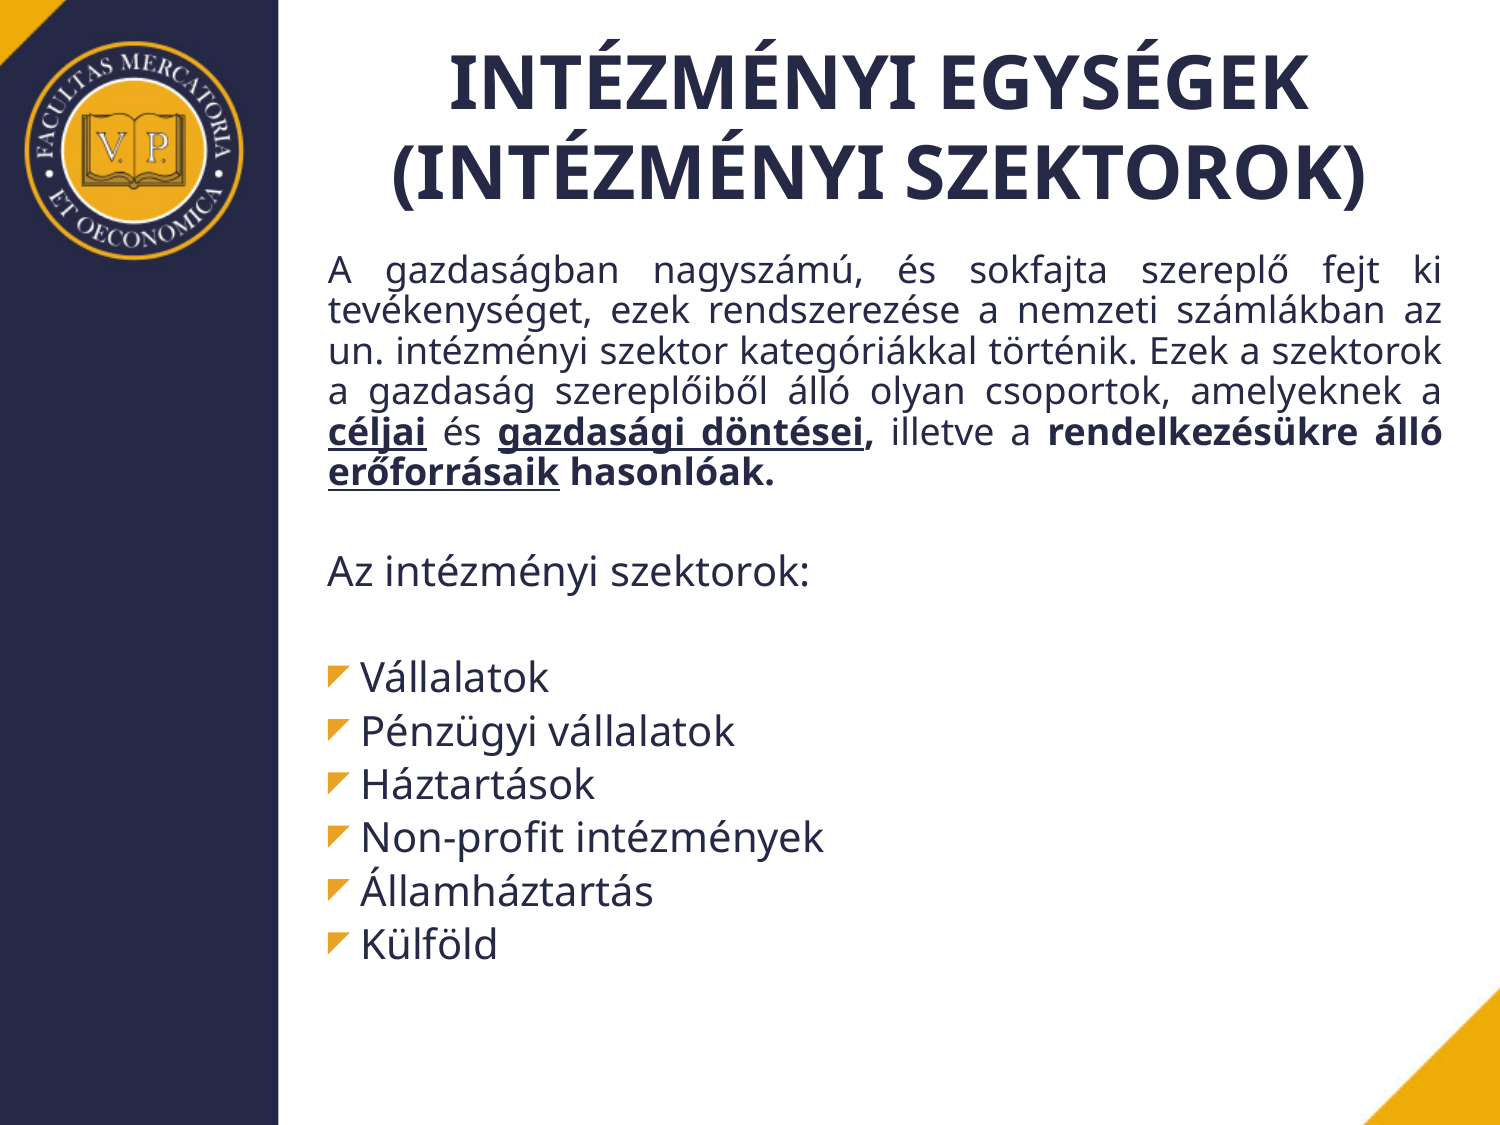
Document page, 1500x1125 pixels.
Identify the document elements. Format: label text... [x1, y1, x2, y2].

list A gazdaságban nagyszámú, és sokfajta szereplő fejt ki tevékenységet, ezek rendszerezése a nemzeti számlákban az un. intézményi szektor kategóriákkal történik. Ezek a szektorok a gazdaság szereplőiből álló olyan csoportok, amelyeknek a céljai és gazdasági döntései, illetve a rendelkezésükre álló erőforrásaik hasonlóak. Az intézményi szektorok: Vállalatok Pénzügyi vállalatok Háztartások Non-profit intézmények Államháztartás Külföld [312, 243, 1459, 1024]
picture [0, 0, 1500, 1125]
title INTÉZMÉNYI EGYSÉGEK (INTÉZMÉNYI SZEKTOROK) [301, 30, 1459, 219]
